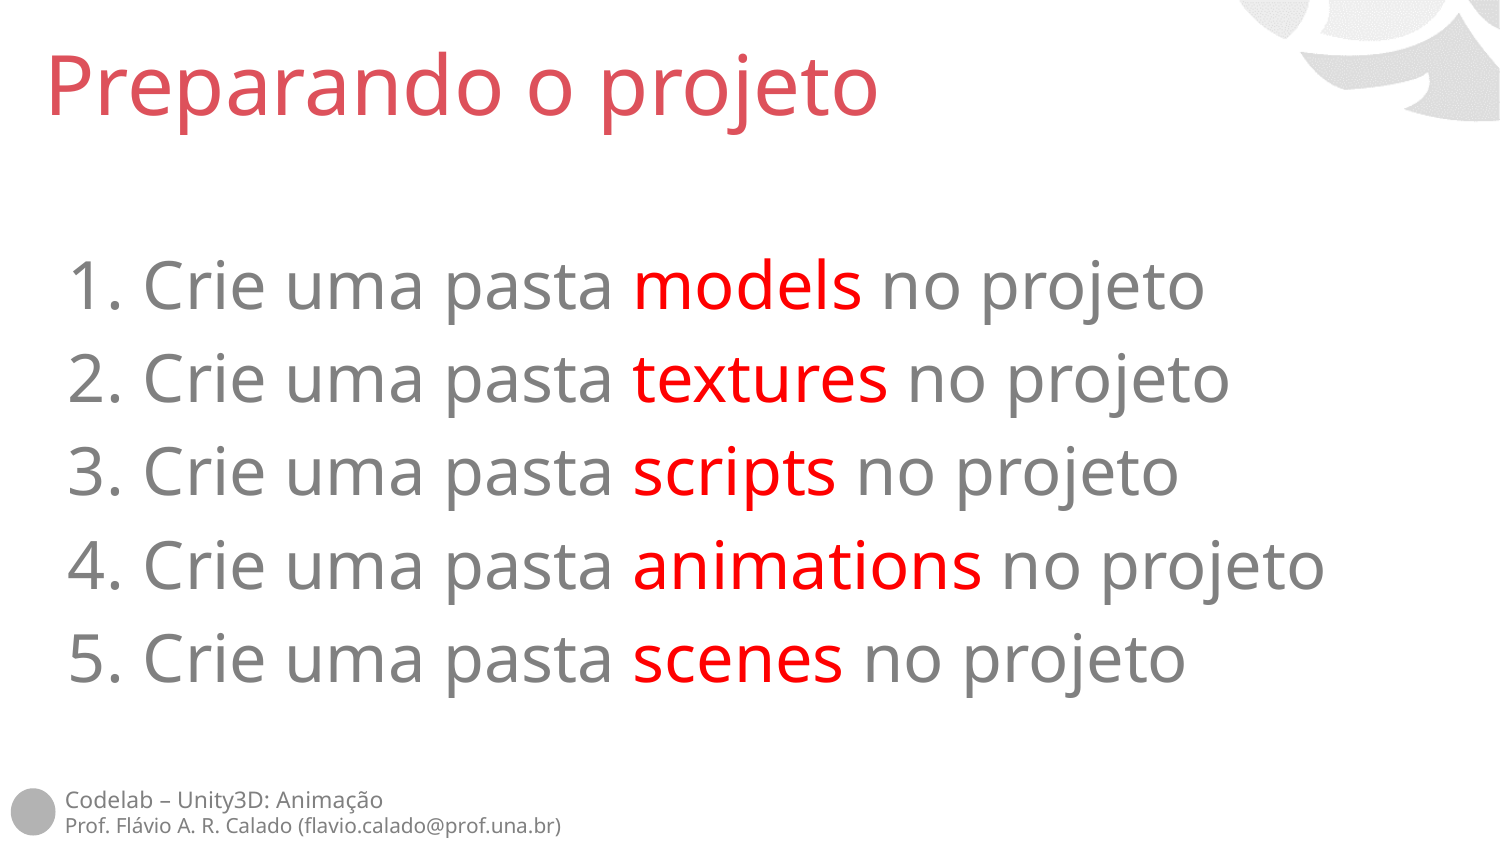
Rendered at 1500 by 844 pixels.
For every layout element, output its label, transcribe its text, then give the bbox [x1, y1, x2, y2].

title Preparando o projeto [29, 26, 1471, 139]
picture [1187, 0, 1500, 172]
list Crie uma pasta models no projeto Crie uma pasta textures no projeto Crie uma pasta scripts no projeto Crie uma pasta animations no projeto Crie uma pasta scenes no projeto [53, 161, 1471, 777]
